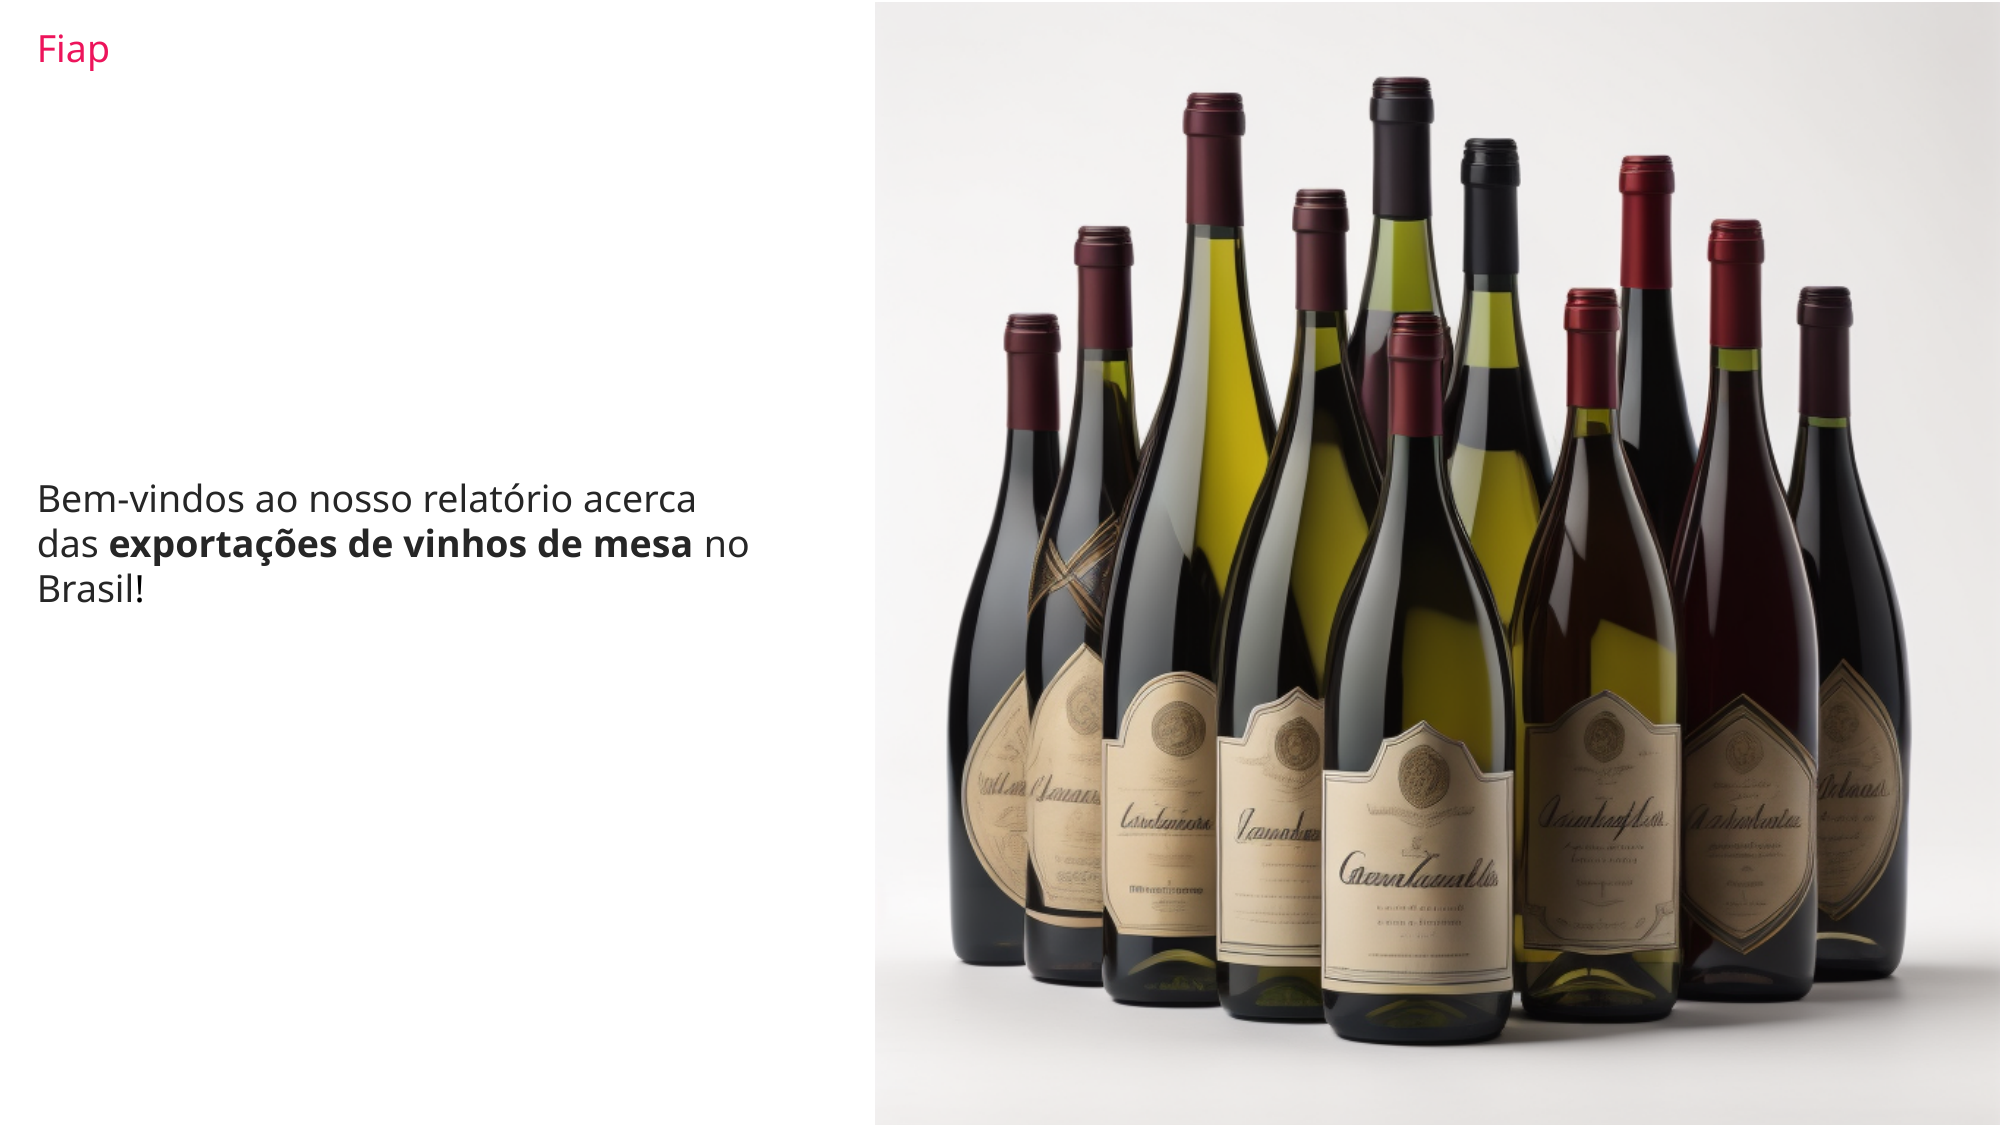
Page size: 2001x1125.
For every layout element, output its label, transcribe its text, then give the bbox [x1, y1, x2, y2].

picture [874, 2, 2000, 1125]
text_box Fiap Bem-vindos ao nosso relatório acerca das exportações de vinhos de mesa no Brasil! [22, 17, 874, 618]
